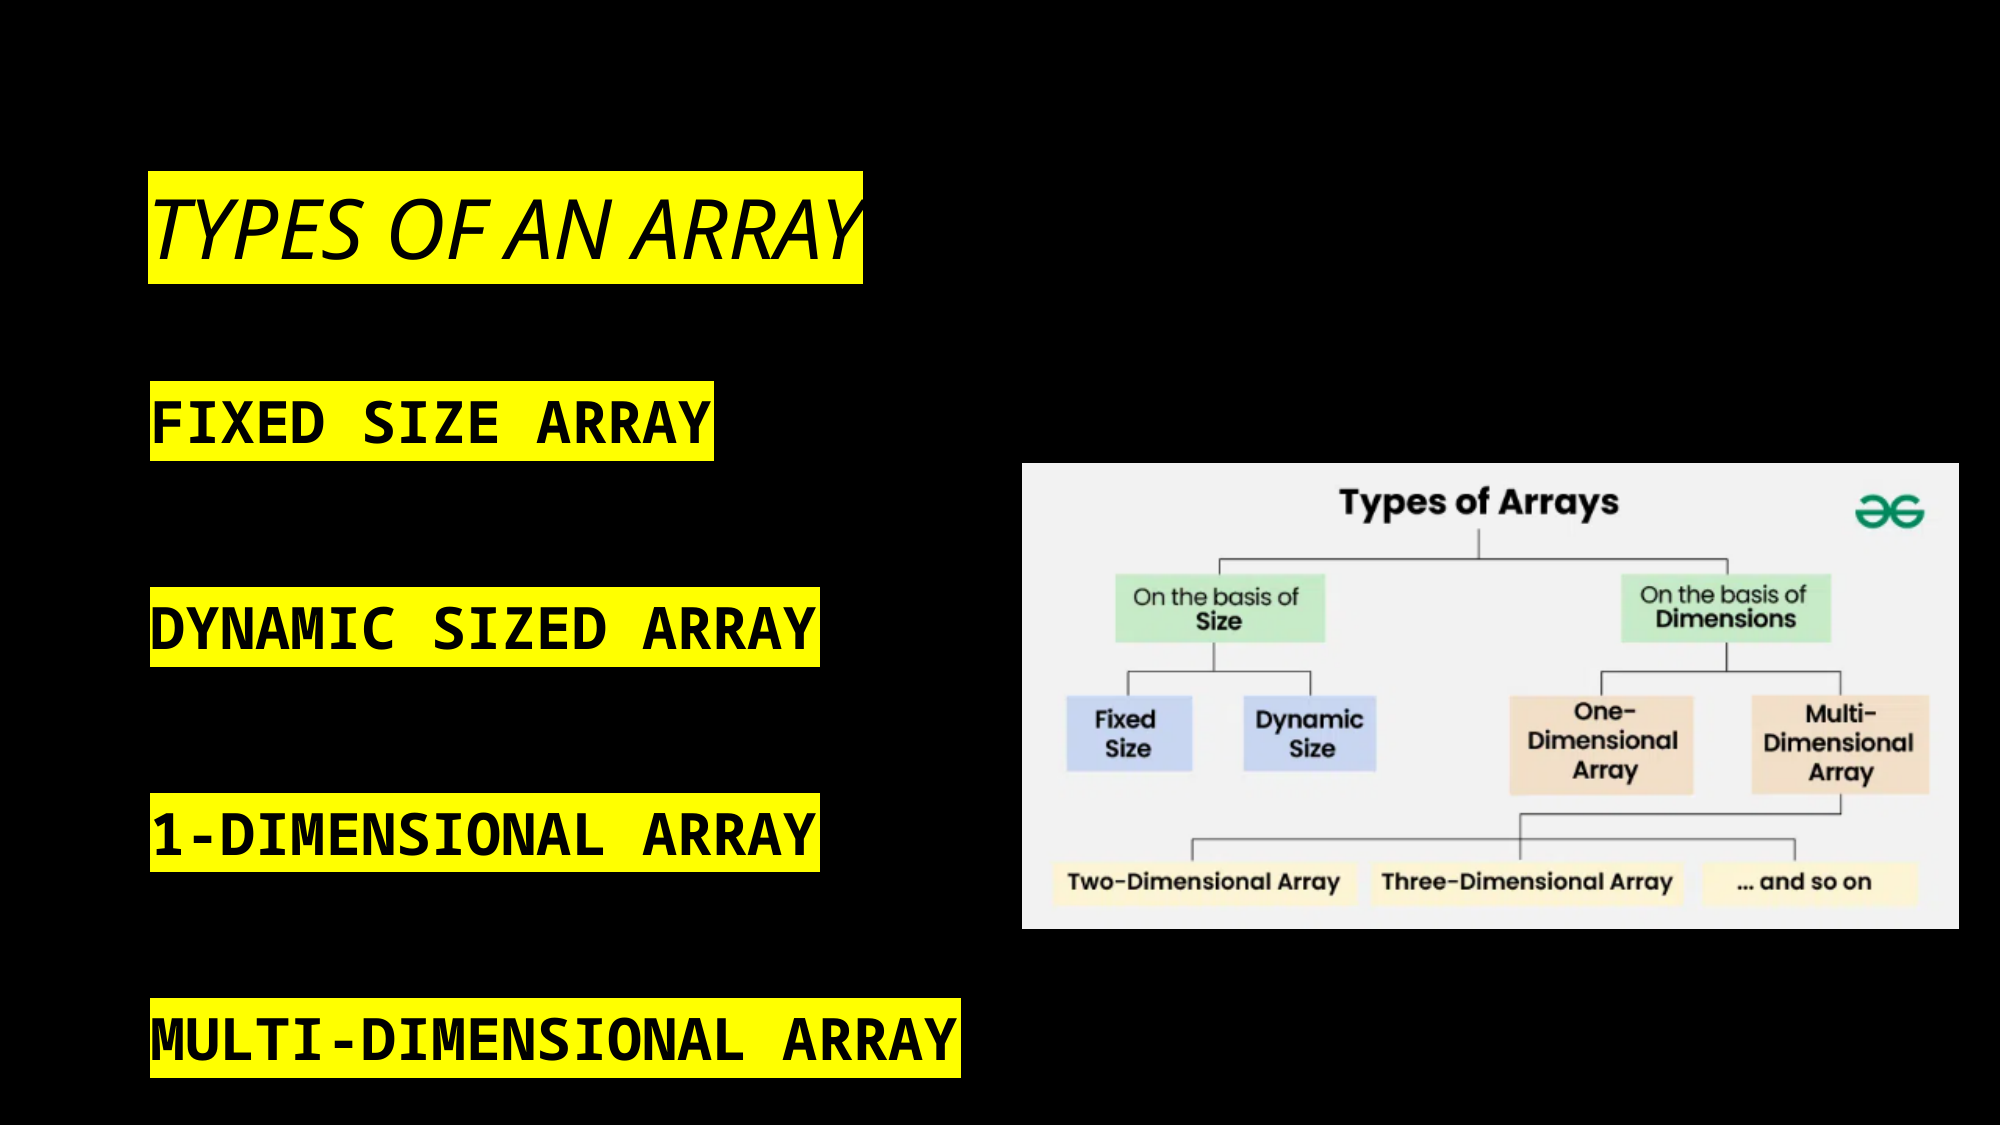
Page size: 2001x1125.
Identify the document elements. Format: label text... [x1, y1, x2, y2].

picture [1022, 463, 1959, 929]
list FIXED SIZE ARRAY DYNAMIC SIZED ARRAY 1-DIMENSIONAL ARRAY MULTI-DIMENSIONAL ARRAY [99, 363, 1657, 1088]
title TYPES OF AN ARRAY [132, 25, 1690, 284]
